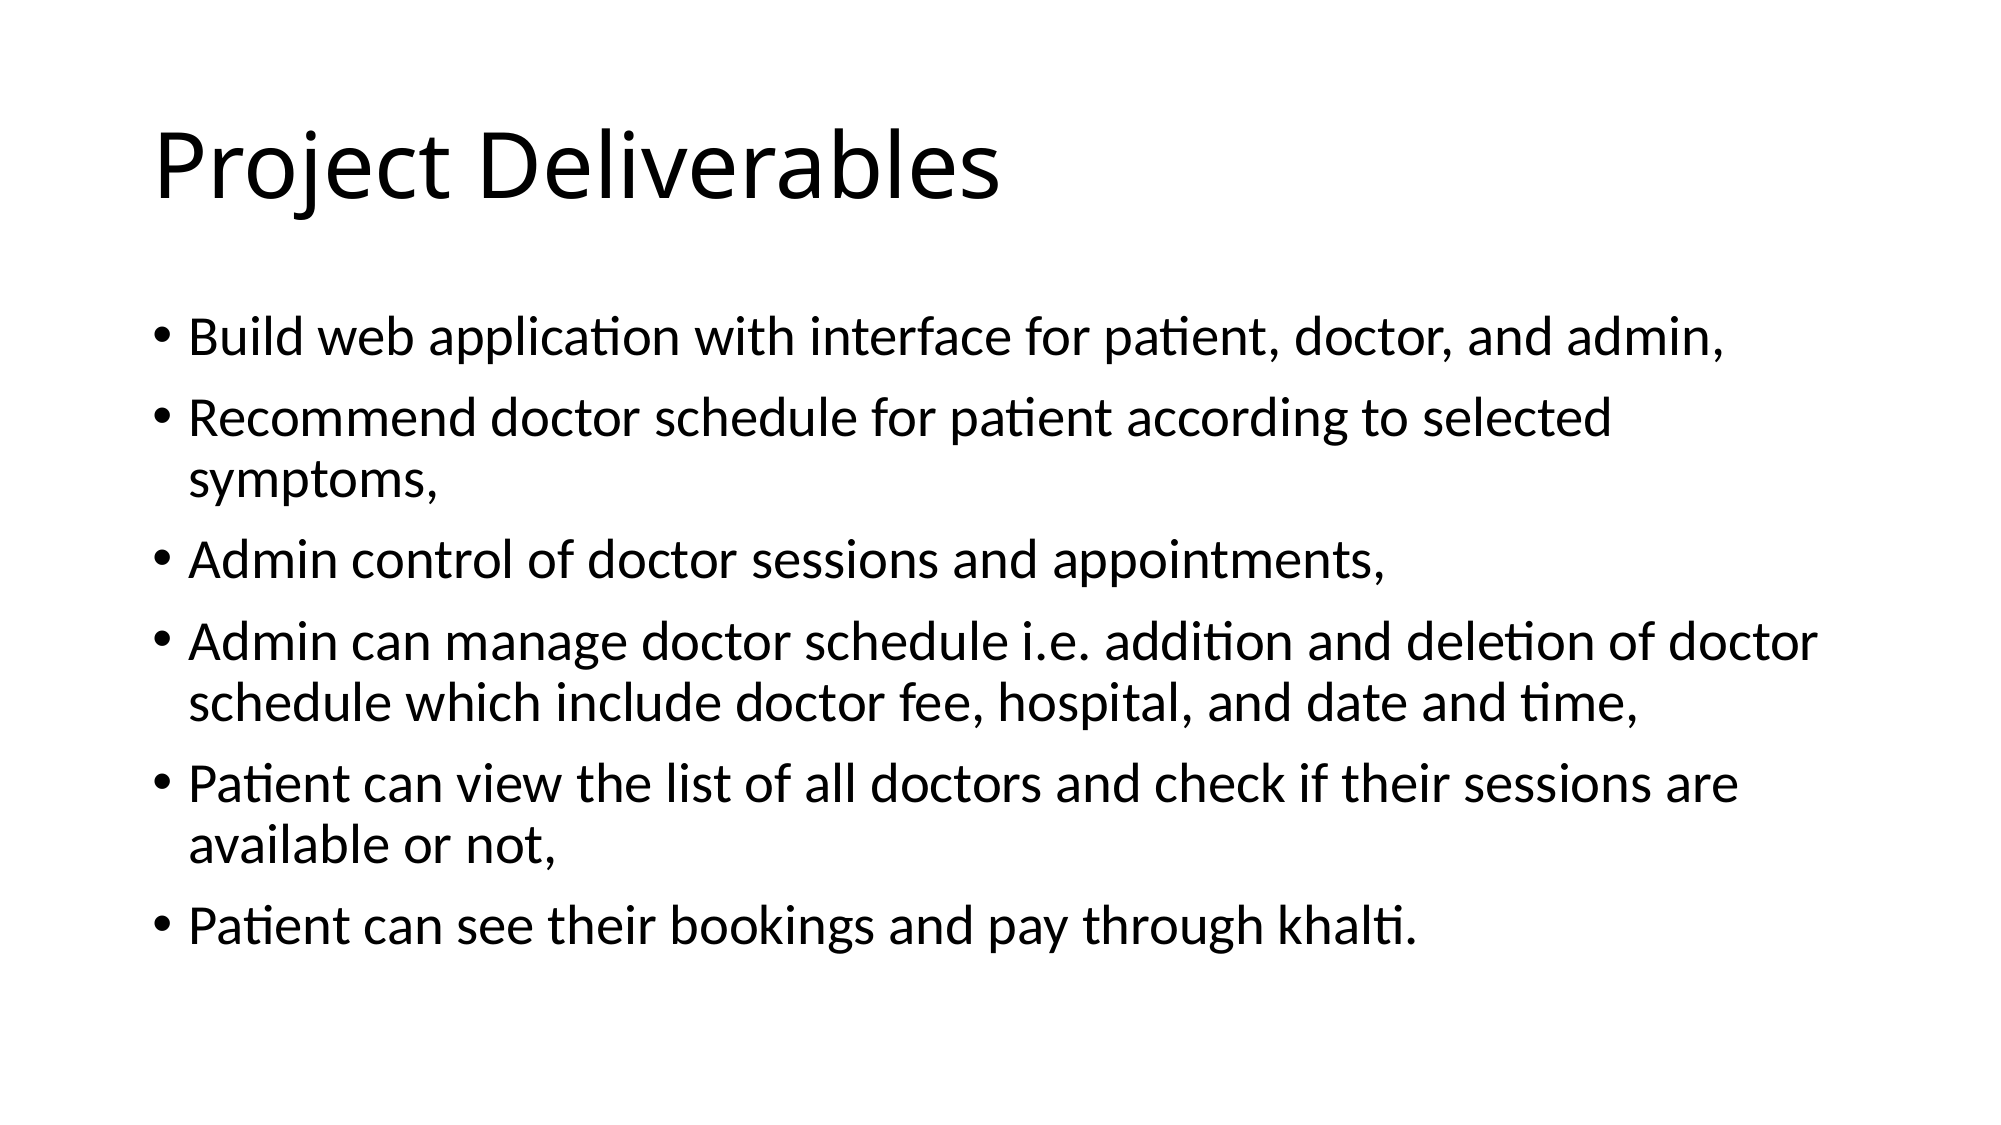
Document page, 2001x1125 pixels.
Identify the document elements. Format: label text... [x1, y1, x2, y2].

list Build web application with interface for patient, doctor, and admin, Recommend doctor schedule for patient according to selected symptoms, Admin control of doctor sessions and appointments, Admin can manage doctor schedule i.e. addition and deletion of doctor schedule which include doctor fee, hospital, and date and time, Patient can view the list of all doctors and check if their sessions are available or not, Patient can see their bookings and pay through khalti. [137, 299, 1863, 1014]
title Project Deliverables [137, 59, 1863, 278]
